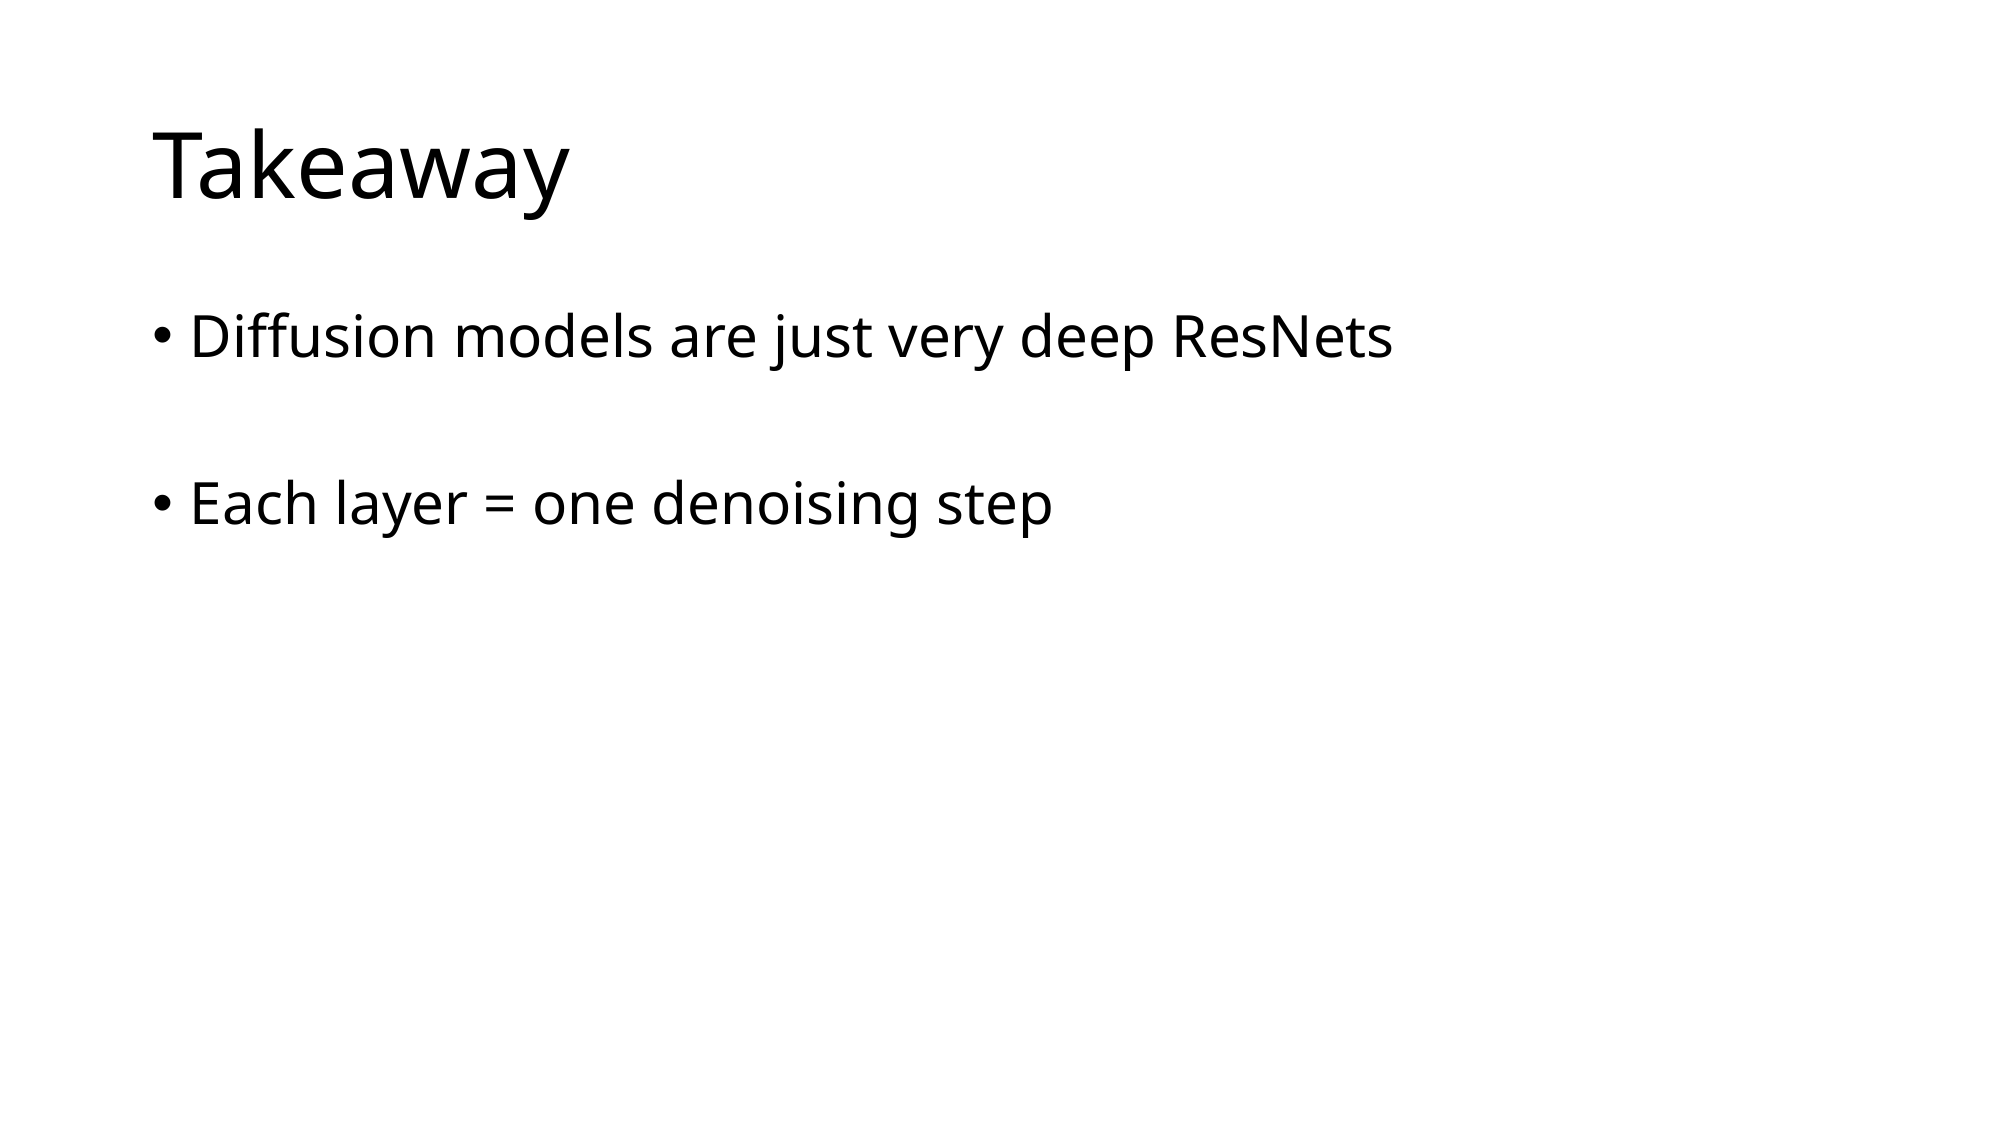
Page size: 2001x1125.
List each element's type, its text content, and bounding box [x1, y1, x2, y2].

list Diffusion models are just very deep ResNets Each layer = one denoising step [137, 299, 1863, 1014]
title Takeaway [137, 59, 1863, 278]
